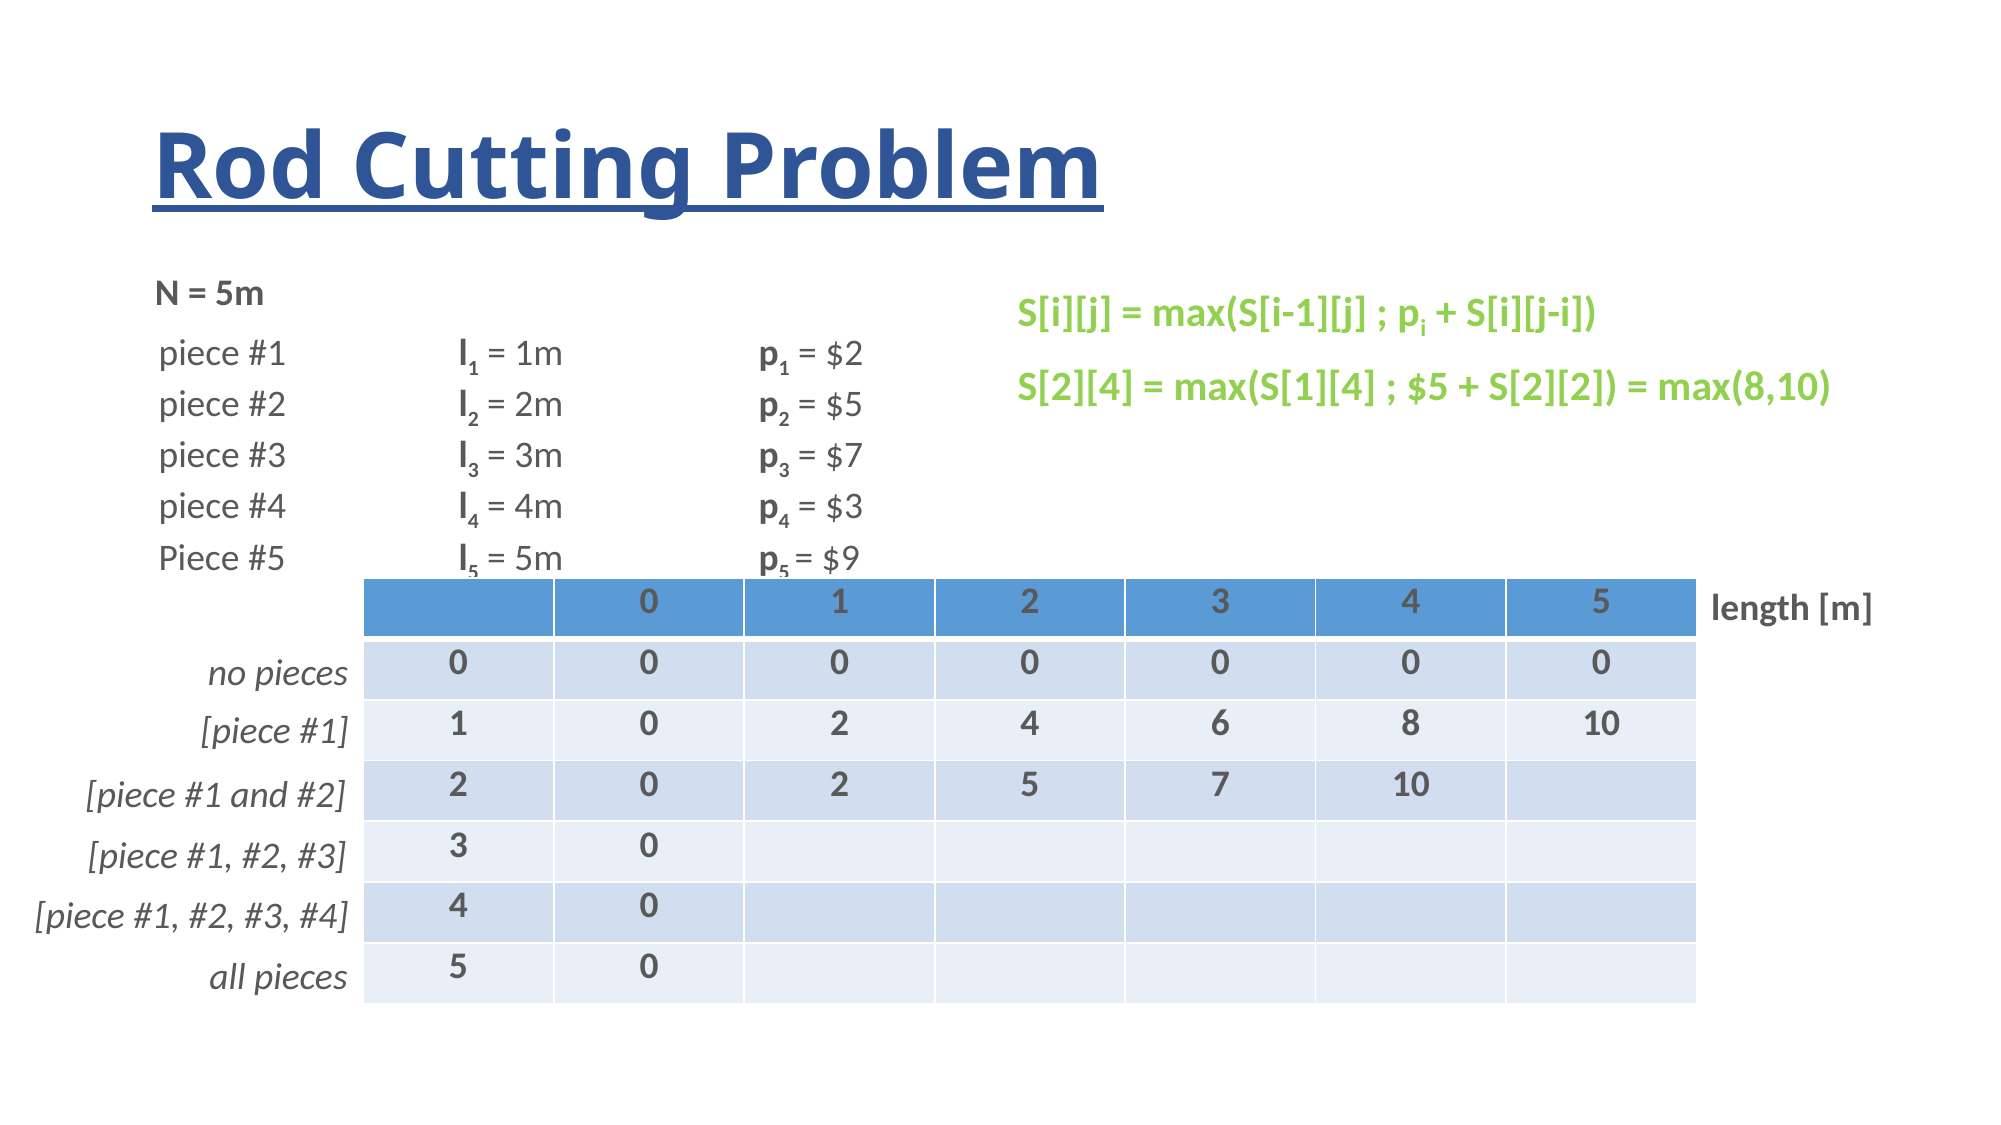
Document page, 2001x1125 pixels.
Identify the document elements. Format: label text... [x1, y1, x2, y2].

text_box S[2][4] = max(S[1][4] ; $5 + S[2][2]) = max(8,10) [1002, 351, 1848, 461]
table_cell 2 [745, 761, 934, 820]
table_cell 0 [555, 701, 743, 760]
table_cell [1316, 822, 1505, 881]
table_cell [1126, 944, 1315, 1003]
table_cell [745, 883, 934, 942]
text_box no pieces [192, 640, 362, 699]
text_box [piece #1] [185, 699, 362, 759]
text_box S[i][j] = max(S[i-1][j] ; pi + S[i][j-i]) [1002, 277, 1612, 351]
table_cell [936, 883, 1124, 942]
table_cell 0 [555, 944, 743, 1003]
text_box N = 5m [140, 260, 320, 320]
table_cell [936, 822, 1124, 881]
table_cell 4 [936, 701, 1124, 760]
table_cell 0 [555, 822, 743, 881]
table_cell 0 [1316, 642, 1505, 699]
table_cell [745, 944, 934, 1003]
text_box piece #1 l1 = 1m p1 = $2 piece #2 l2 = 2m p2 = $5 piece #3 l3 = 3m p3 = $7 piece #4 l4 = 4m p4 = $3 Piece #5 l5 = 5m p5 = $9 [143, 320, 879, 592]
table_cell [1507, 944, 1696, 1003]
table_header 1 [745, 579, 934, 636]
table_cell 10 [1316, 761, 1505, 820]
table_cell 0 [555, 761, 743, 820]
table_cell 7 [1126, 761, 1315, 820]
table_cell 0 [555, 642, 743, 699]
text_box all pieces [194, 944, 362, 1004]
table_cell 5 [936, 761, 1124, 820]
table_header 3 [1126, 579, 1315, 636]
table_cell [1316, 944, 1505, 1003]
table_cell 0 [1507, 642, 1696, 699]
table_cell 0 [364, 642, 553, 699]
table_cell [1316, 883, 1505, 942]
table_cell 4 [364, 883, 553, 942]
table_cell 8 [1316, 701, 1505, 760]
table_cell [1507, 883, 1696, 942]
text_box length [m] [1696, 575, 1889, 636]
table_cell 5 [364, 944, 553, 1003]
table_cell [936, 944, 1124, 1003]
table_cell [1126, 883, 1315, 942]
text_box [piece #1 and #2] [70, 762, 362, 823]
table_cell 0 [1126, 642, 1315, 699]
table_header 2 [936, 579, 1124, 636]
table_header 0 [555, 579, 743, 636]
table_cell 0 [745, 642, 934, 699]
table_cell 1 [364, 701, 553, 760]
table_cell [745, 822, 934, 881]
text_box [piece #1, #2, #3] [72, 823, 362, 883]
table_cell [1126, 822, 1315, 881]
table_header 5 [1507, 579, 1696, 636]
table_cell 0 [555, 883, 743, 942]
table_cell 3 [364, 822, 553, 881]
table_cell [1507, 822, 1696, 881]
table_header [364, 579, 553, 636]
text_box [piece #1, #2, #3, #4] [19, 883, 364, 944]
table_cell 6 [1126, 701, 1315, 760]
table_cell 2 [364, 761, 553, 820]
table_cell [1507, 761, 1696, 820]
title Rod Cutting Problem [137, 59, 1863, 278]
table_cell 0 [936, 642, 1124, 699]
table_cell 2 [745, 701, 934, 760]
table_header 4 [1316, 579, 1505, 636]
table_cell 10 [1507, 701, 1696, 760]
